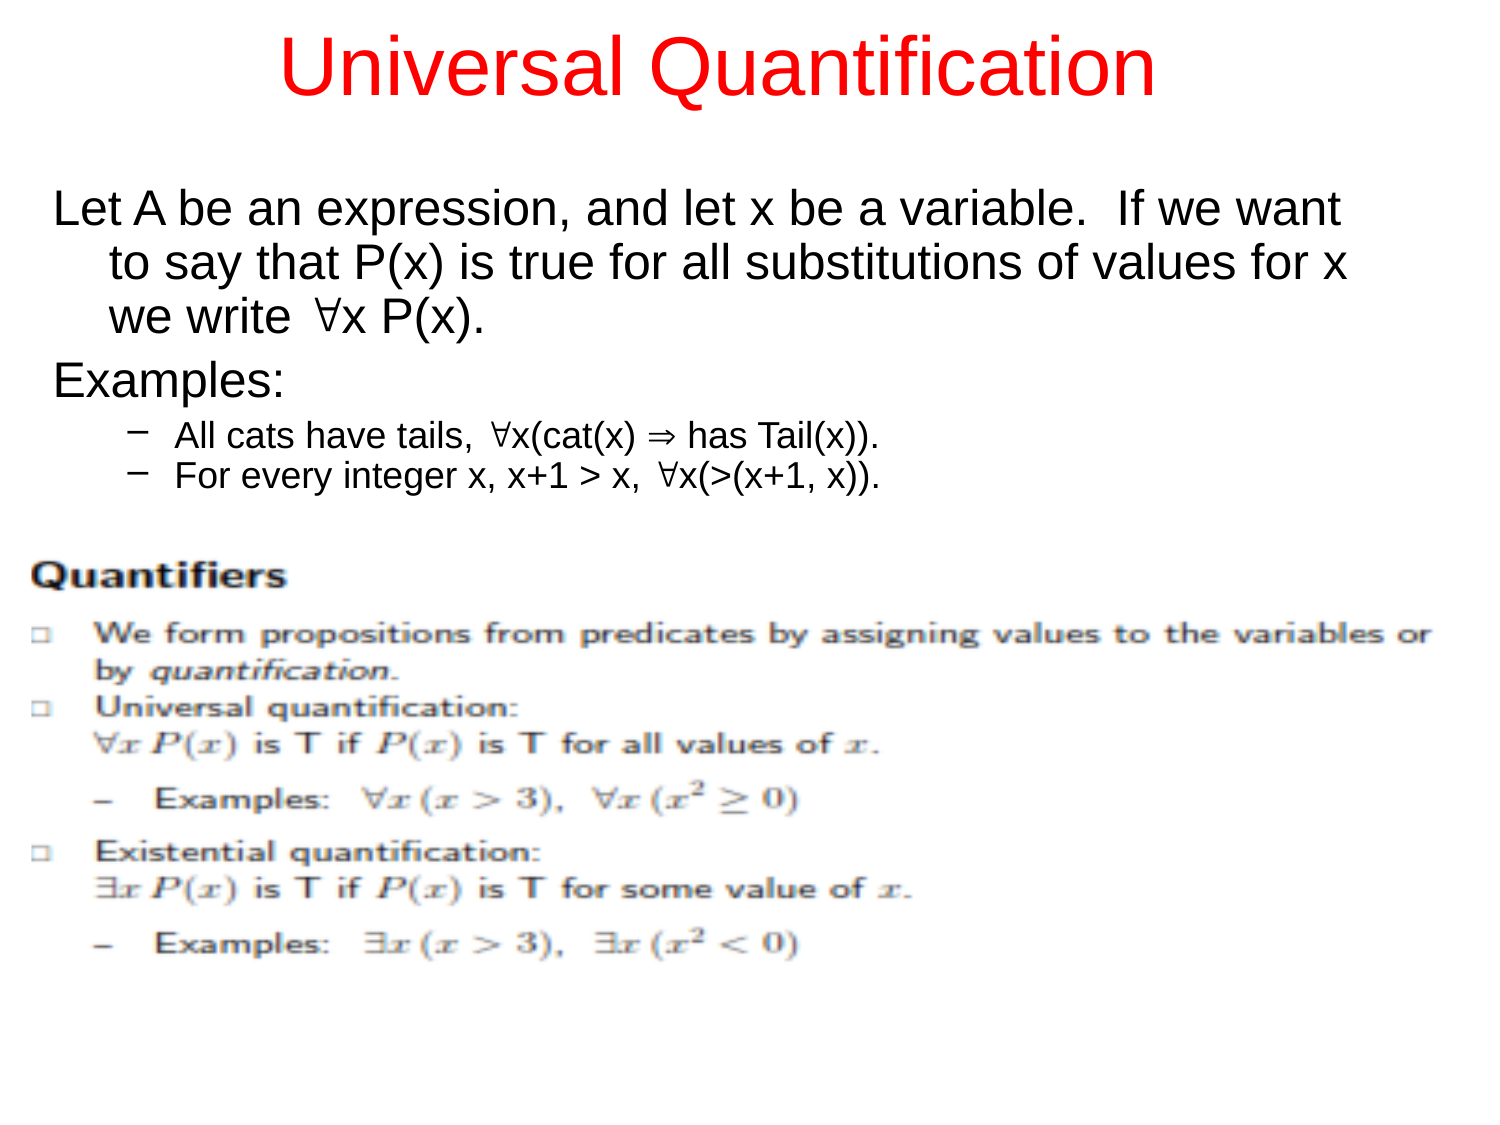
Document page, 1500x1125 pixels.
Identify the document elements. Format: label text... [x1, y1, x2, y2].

title Universal Quantification [49, 24, 1388, 101]
list Let A be an expression, and let x be a variable. If we want to say that P(x) is true for all substitutions of values for x we write x P(x). Examples: All cats have tails, x(cat(x)  has Tail(x)). For every integer x, x+1 > x, x(>(x+1, x)). [37, 174, 1376, 548]
picture [31, 549, 1442, 979]
